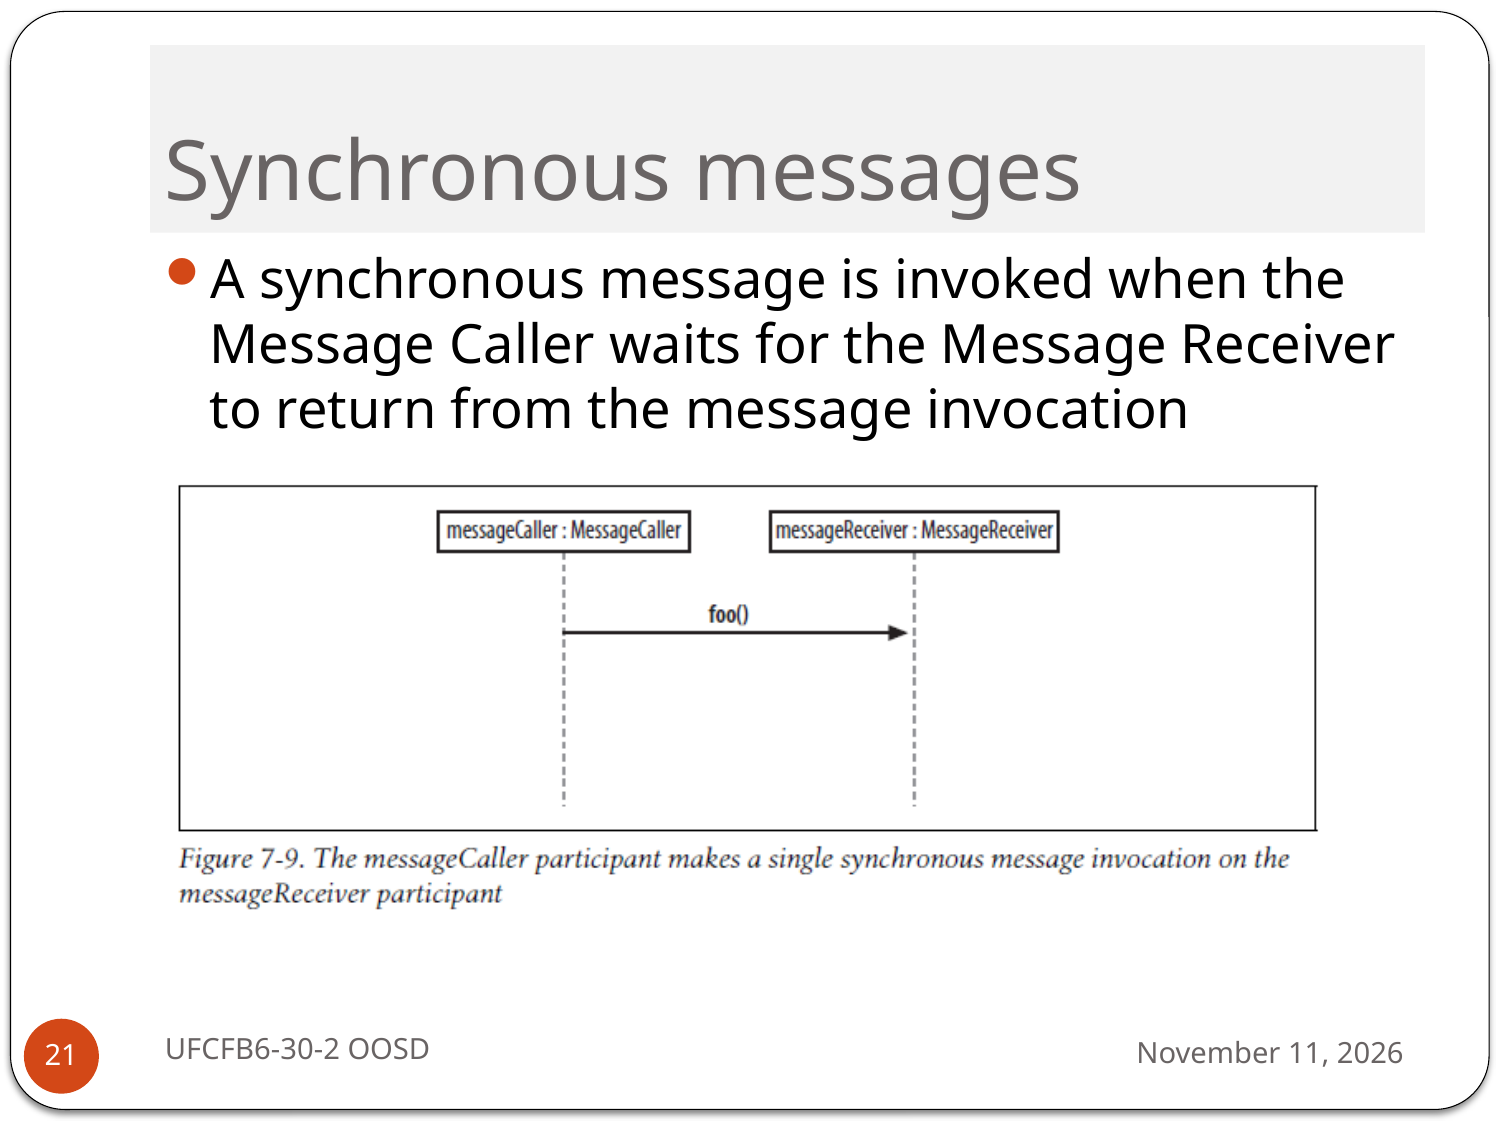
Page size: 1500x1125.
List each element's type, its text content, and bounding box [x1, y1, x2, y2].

title Synchronous messages [150, 45, 1425, 233]
list A synchronous message is invoked when the Message Caller waits for the Message Receiver to return from the message invocation [150, 237, 1425, 988]
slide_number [1012, 1015, 1419, 1094]
footer UFCFB6-30-2 OOSD [150, 1012, 800, 1088]
picture [174, 474, 1328, 926]
slide_number 21 [23, 1018, 99, 1094]
